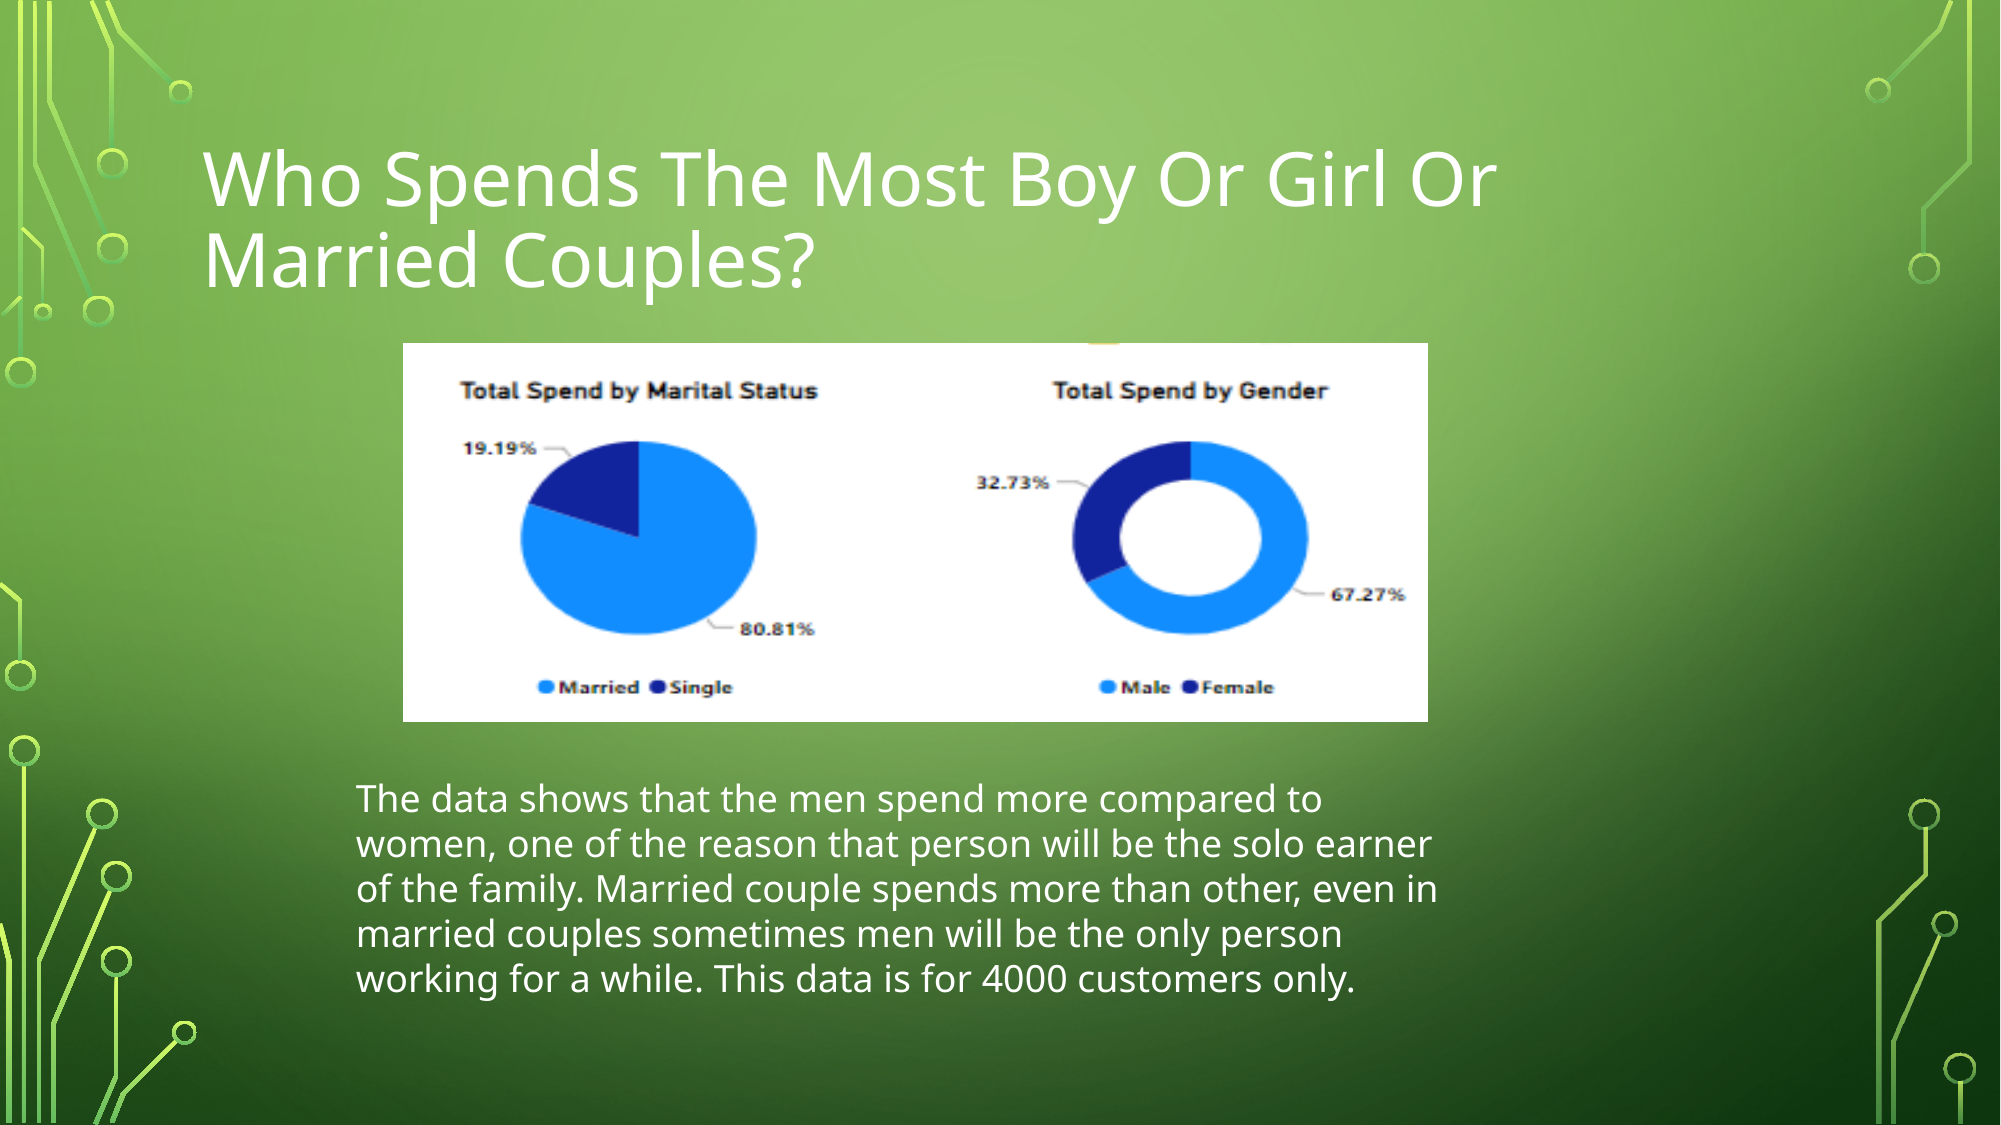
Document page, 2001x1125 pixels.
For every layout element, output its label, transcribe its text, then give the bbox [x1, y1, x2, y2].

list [403, 343, 1428, 722]
text_box The data shows that the men spend more compared to women, one of the reason that person will be the solo earner of the family. Married couple spends more than other, even in married couples sometimes men will be the only person working for a while. This data is for 4000 customers only. [341, 767, 1490, 1008]
title Who Spends The Most Boy Or Girl Or Married Couples? [187, 101, 1813, 344]
